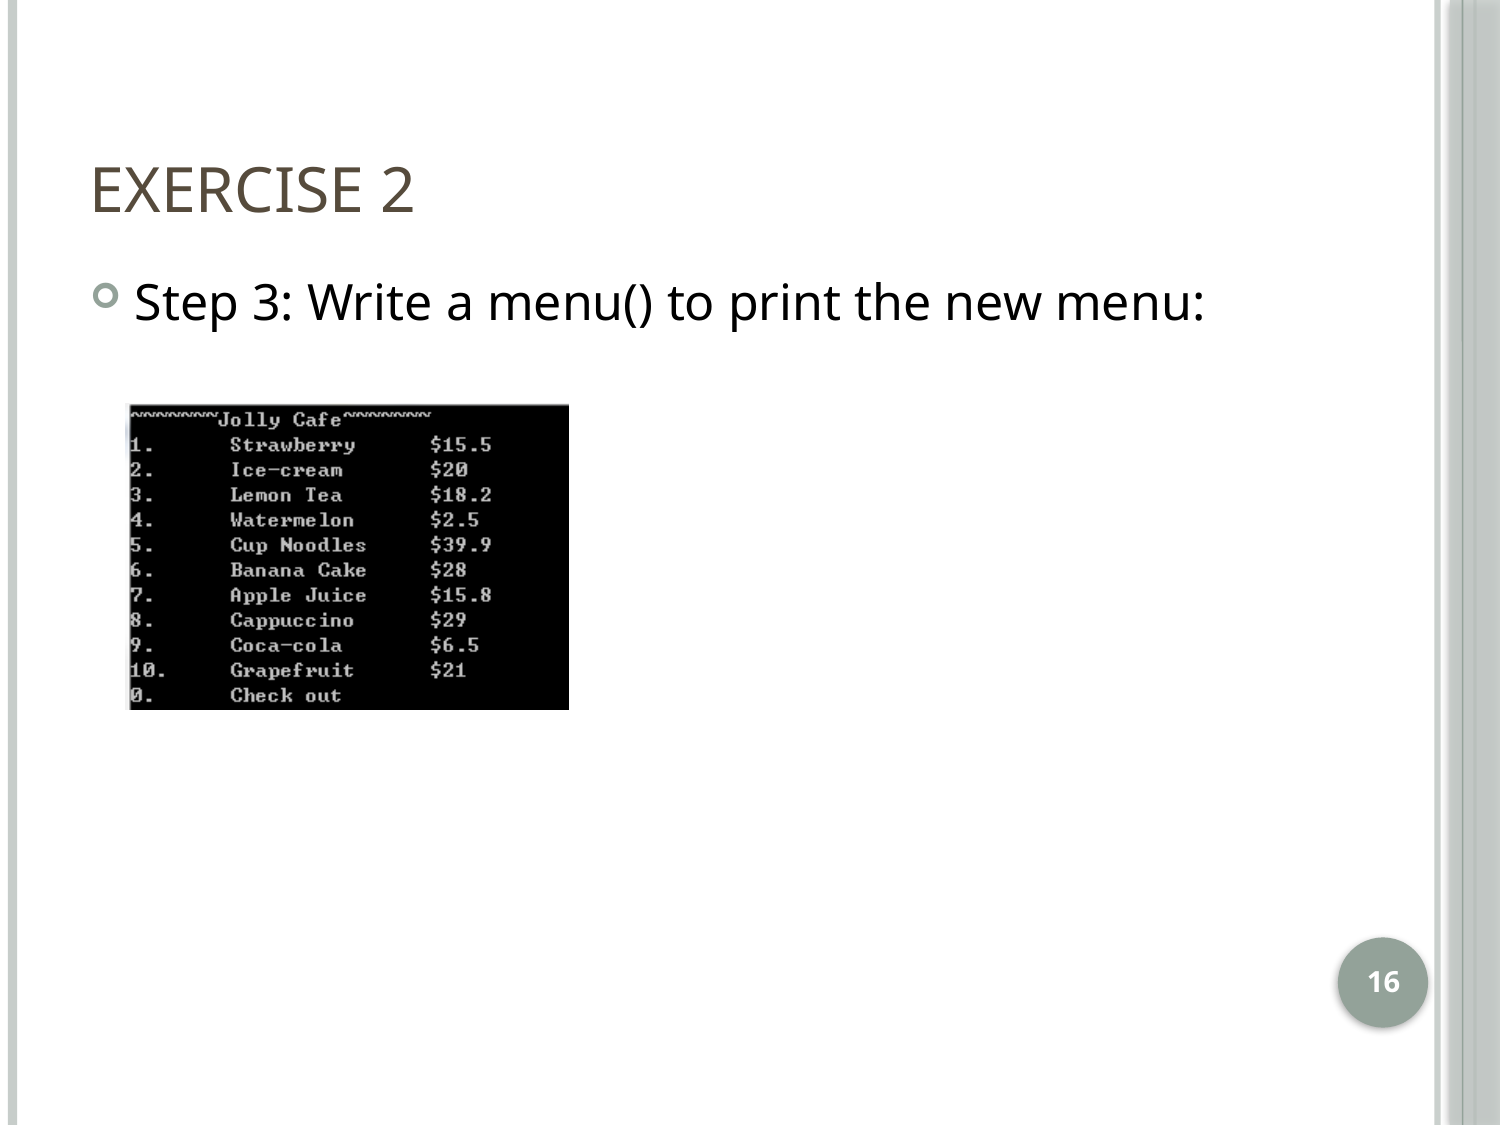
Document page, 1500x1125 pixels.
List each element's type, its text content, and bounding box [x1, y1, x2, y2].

list Step 3: Write a menu() to print the new menu: [75, 262, 1300, 1062]
title Exercise 2 [75, 45, 1300, 233]
slide_number 16 [1333, 940, 1434, 1026]
picture [124, 403, 570, 711]
